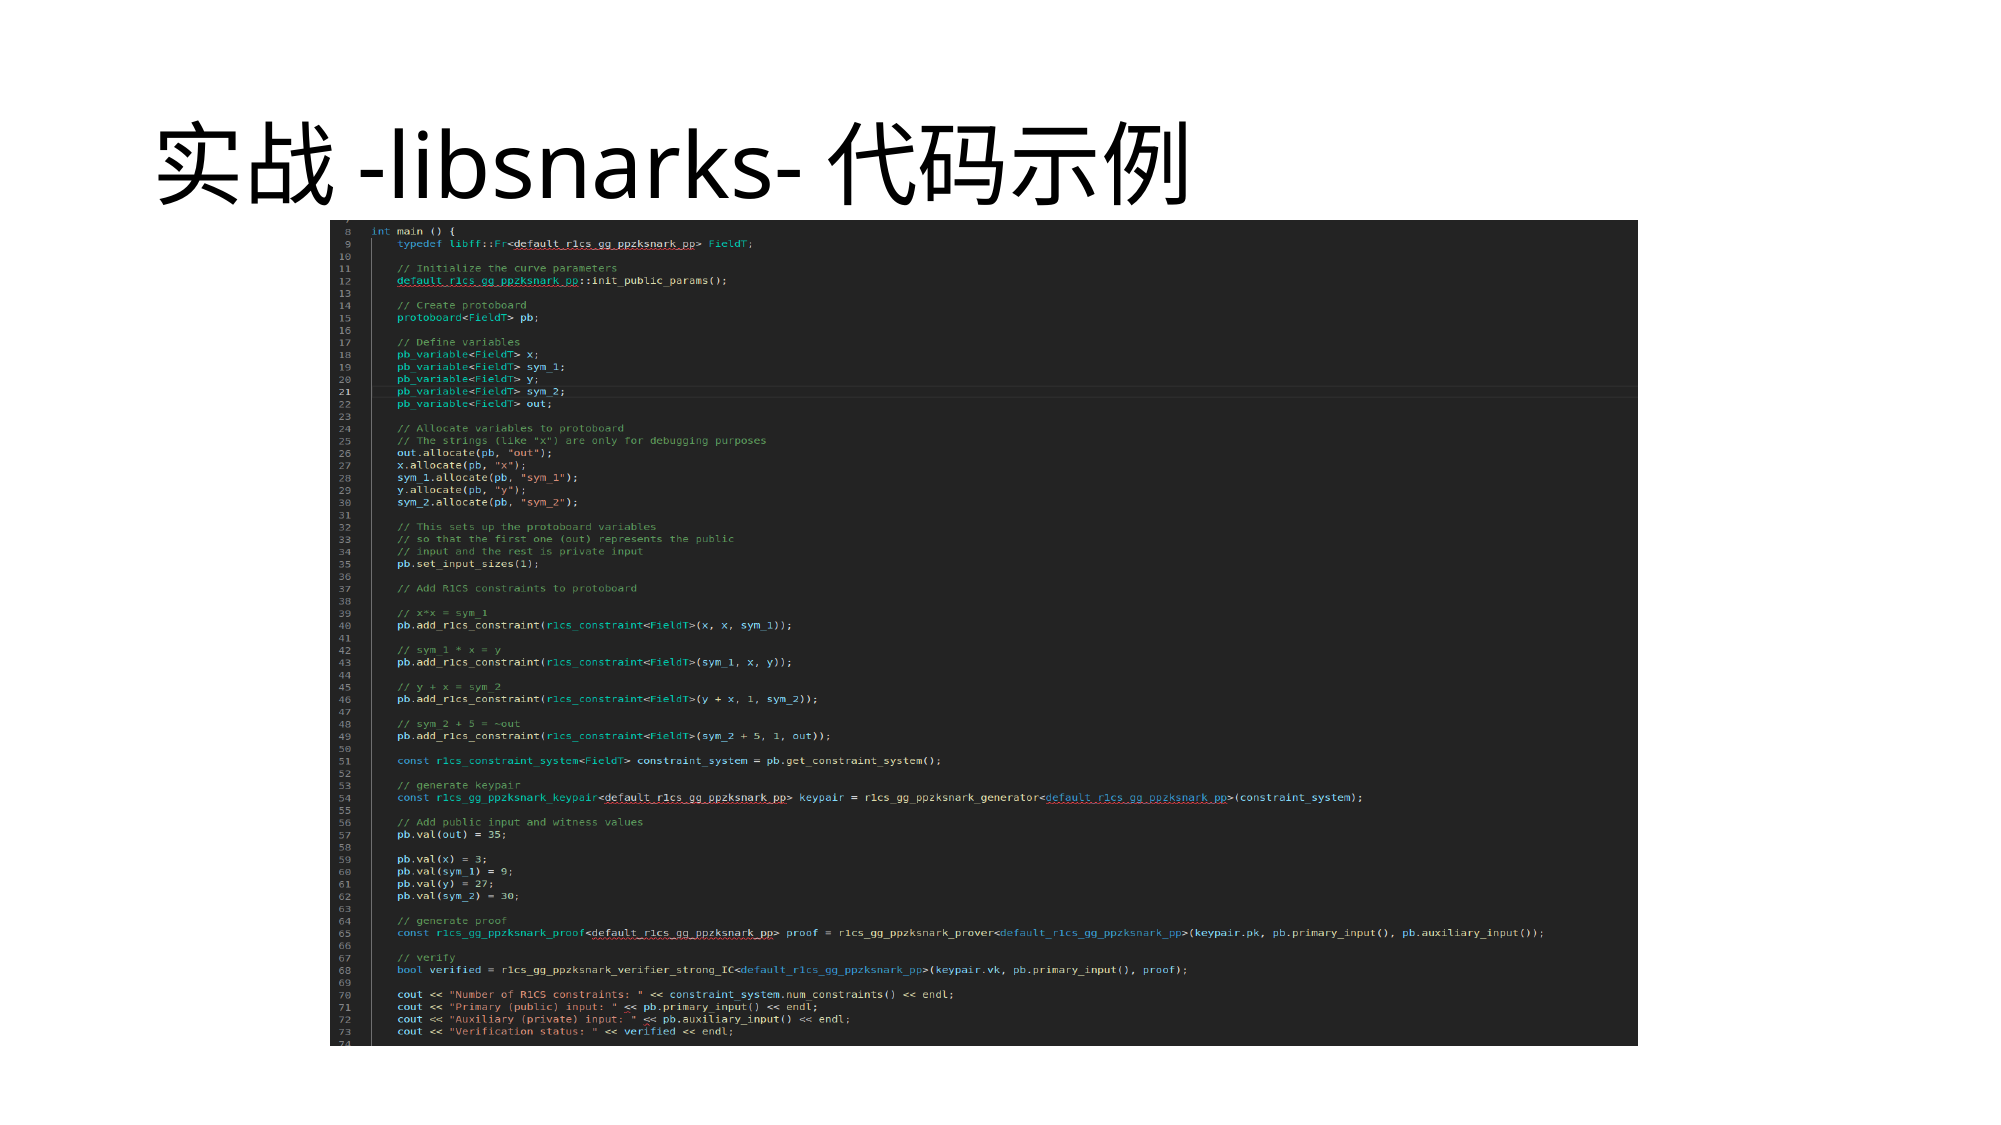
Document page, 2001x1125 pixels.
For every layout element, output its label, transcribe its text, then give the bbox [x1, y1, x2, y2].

title 实战-libsnarks-代码示例 [137, 59, 1863, 278]
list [330, 221, 1638, 1046]
